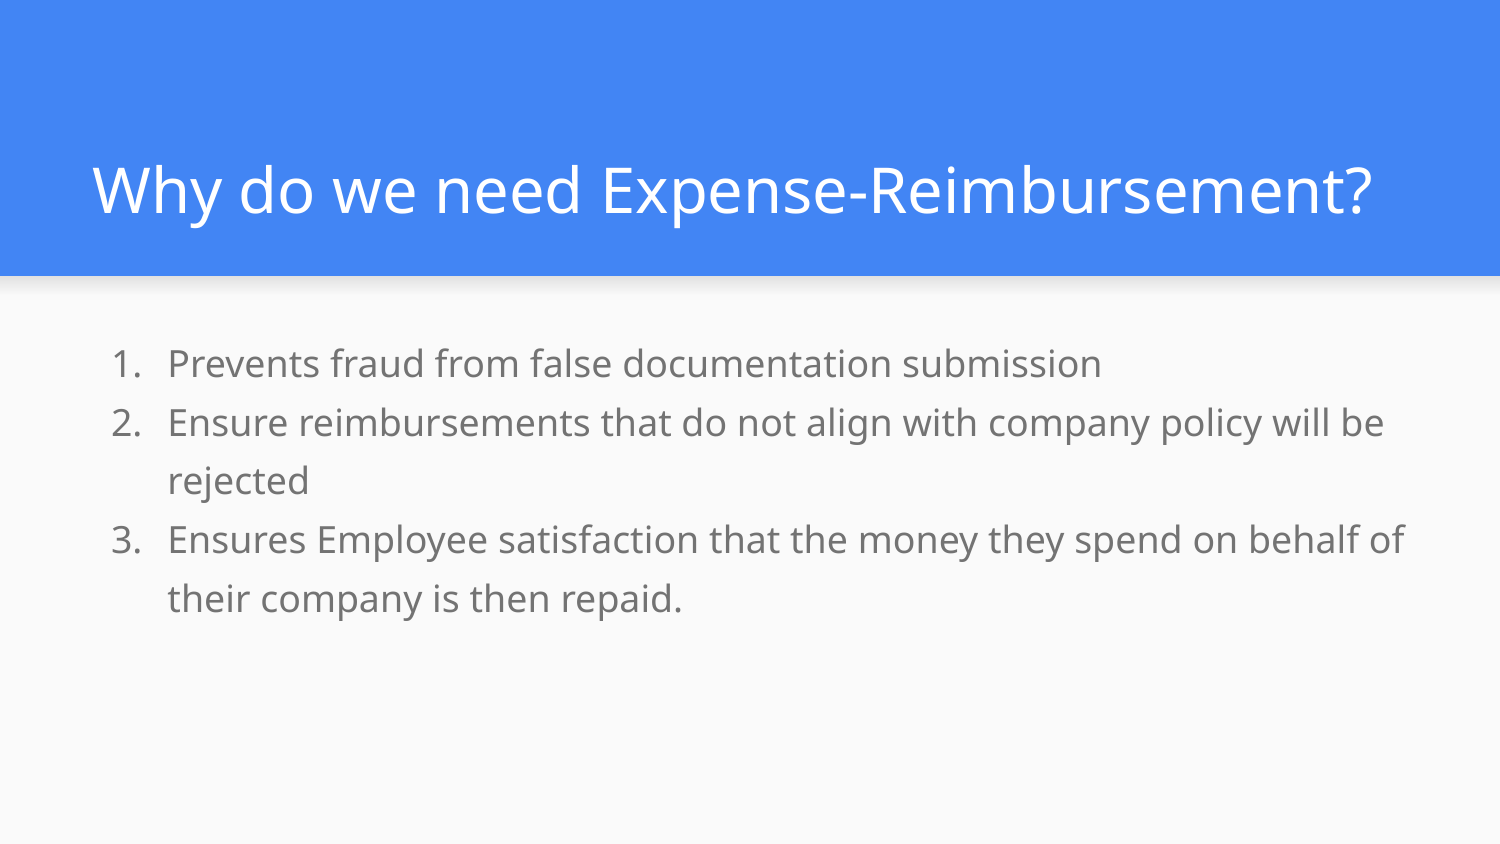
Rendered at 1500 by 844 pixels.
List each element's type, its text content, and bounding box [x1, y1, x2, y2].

title Why do we need Expense-Reimbursement? [77, 121, 1427, 248]
list Prevents fraud from false documentation submission Ensure reimbursements that do not align with company policy will be rejected Ensures Employee satisfaction that the money they spend on behalf of their company is then repaid. [77, 314, 1427, 760]
